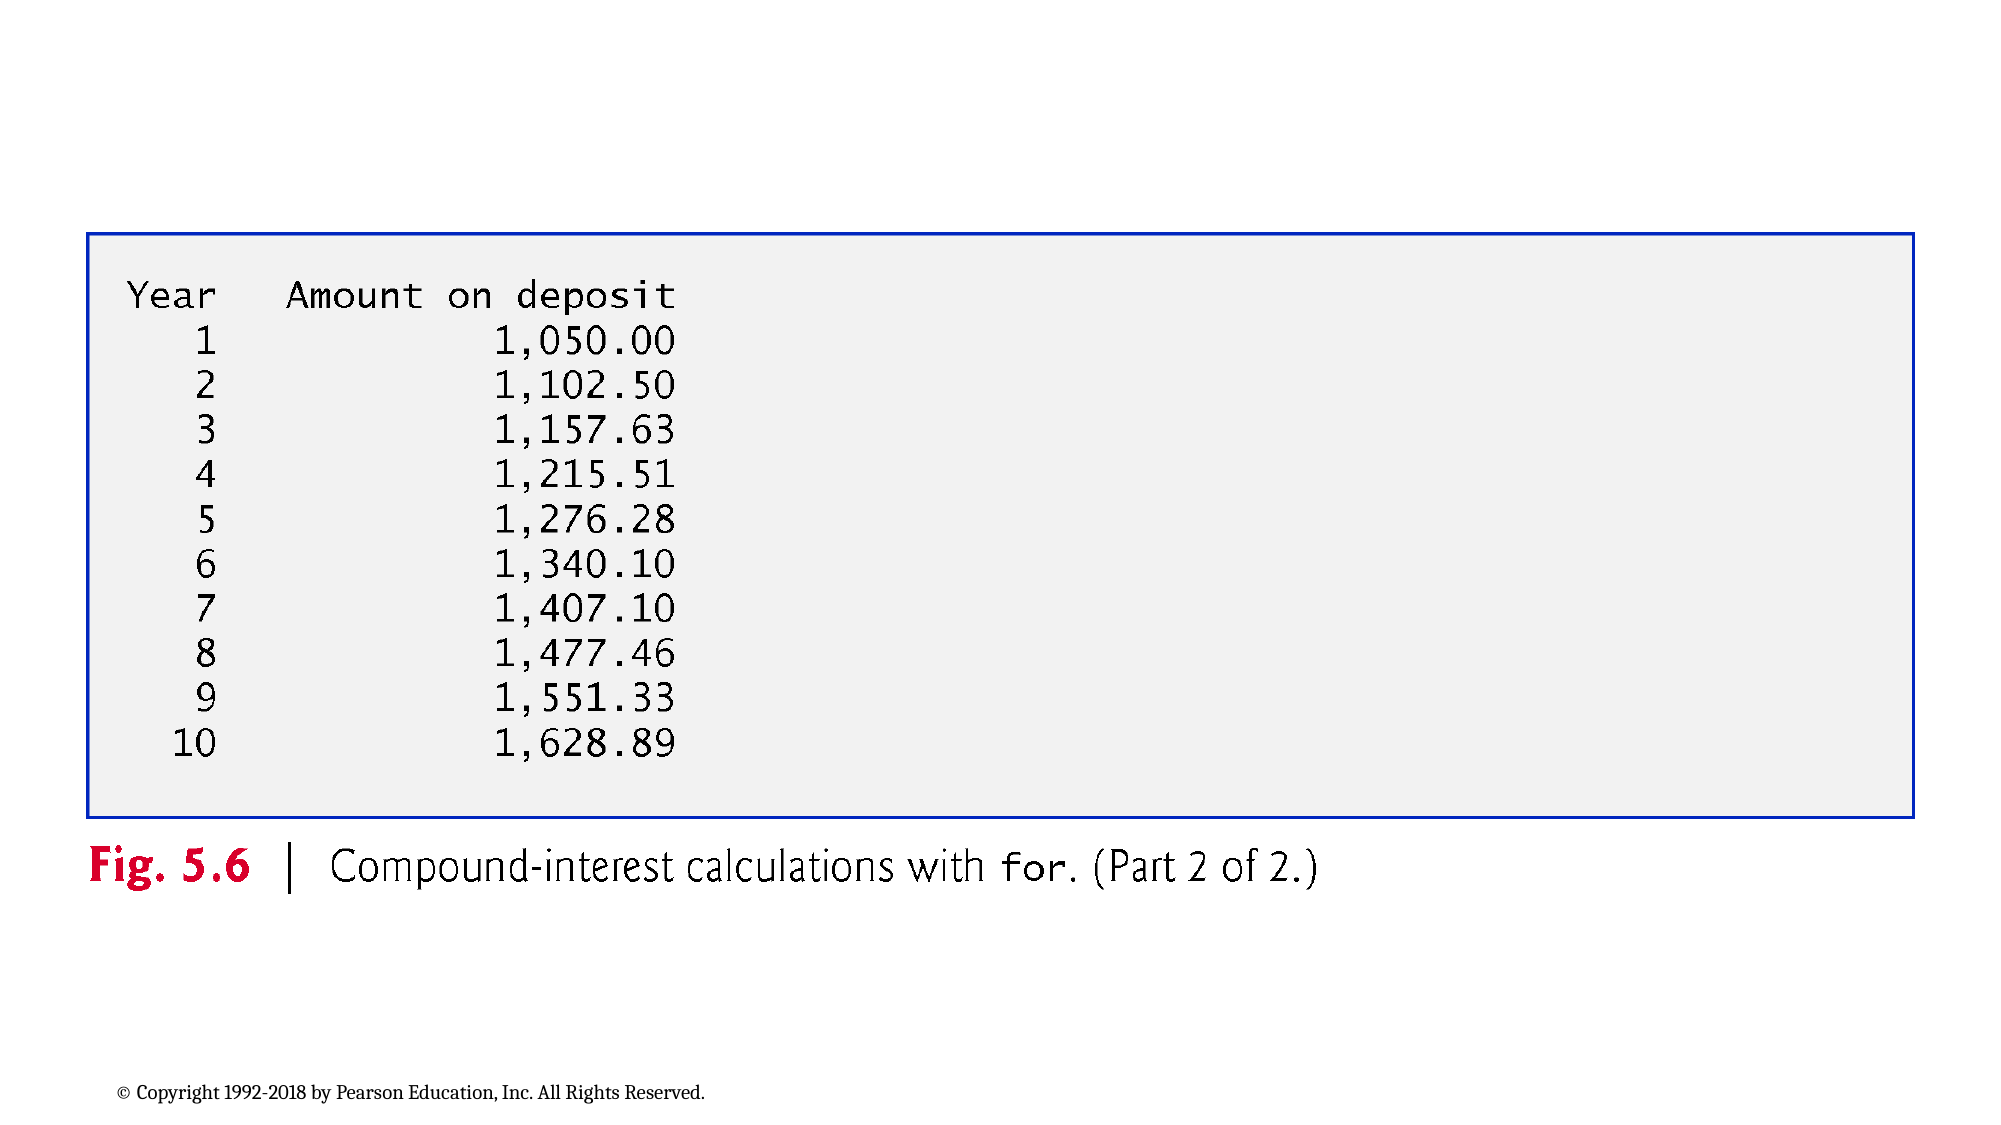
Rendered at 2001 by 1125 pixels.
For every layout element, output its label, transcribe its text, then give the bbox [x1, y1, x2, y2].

footer © Copyright 1992-2018 by Pearson Education, Inc. All Rights Reserved. [99, 1051, 1473, 1112]
picture [0, 145, 2000, 980]
